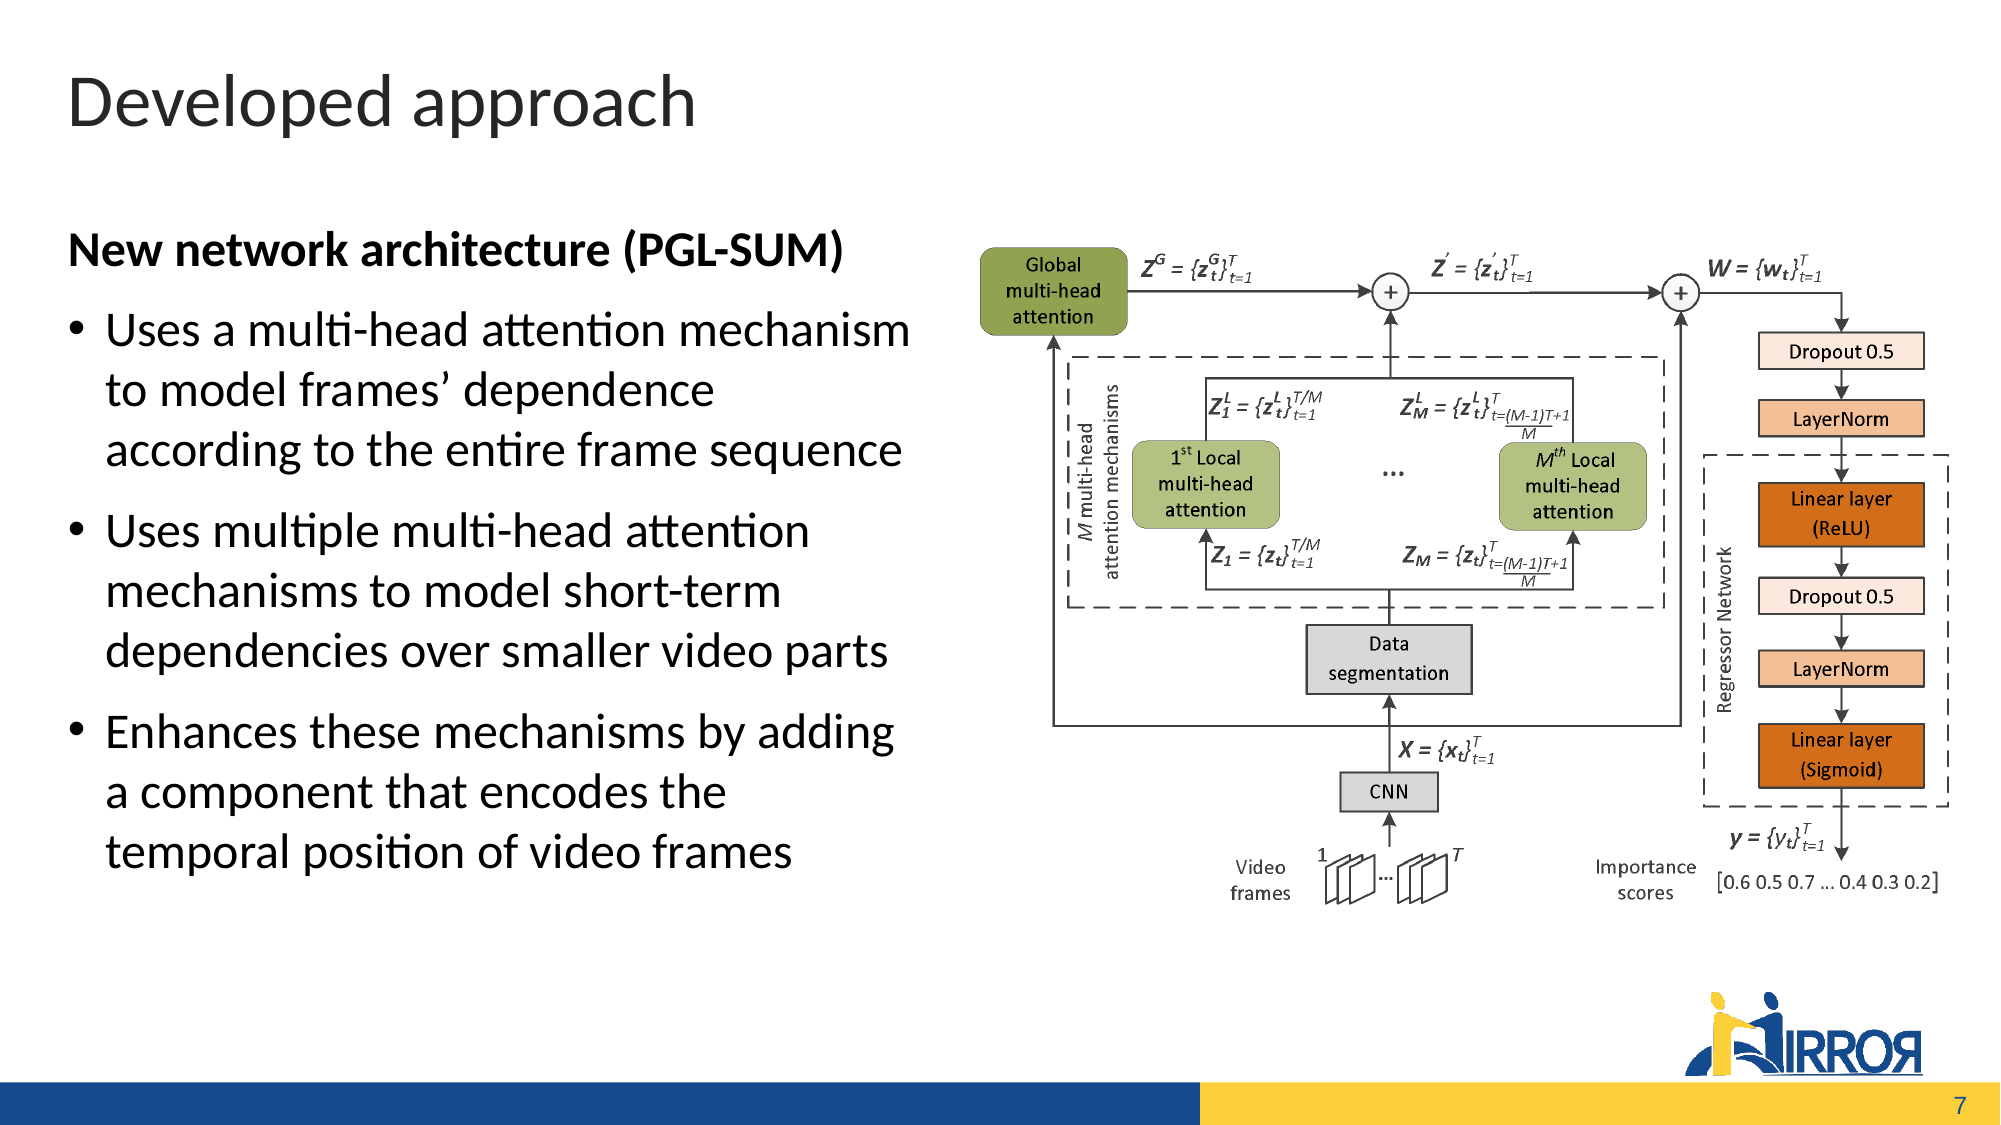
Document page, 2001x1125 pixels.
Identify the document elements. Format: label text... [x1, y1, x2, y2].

picture [1681, 988, 1925, 1074]
picture [979, 246, 1949, 906]
list New network architecture (PGL-SUM) Uses a multi-head attention mechanism to model frames’ dependence according to the entire frame sequence Uses multiple multi-head attention mechanisms to model short-term dependencies over smaller video parts Enhances these mechanisms by adding a component that encodes the temporal position of video frames [53, 208, 932, 1002]
list Developed approach [53, 42, 1952, 162]
slide_number 7 [1532, 1074, 1983, 1125]
